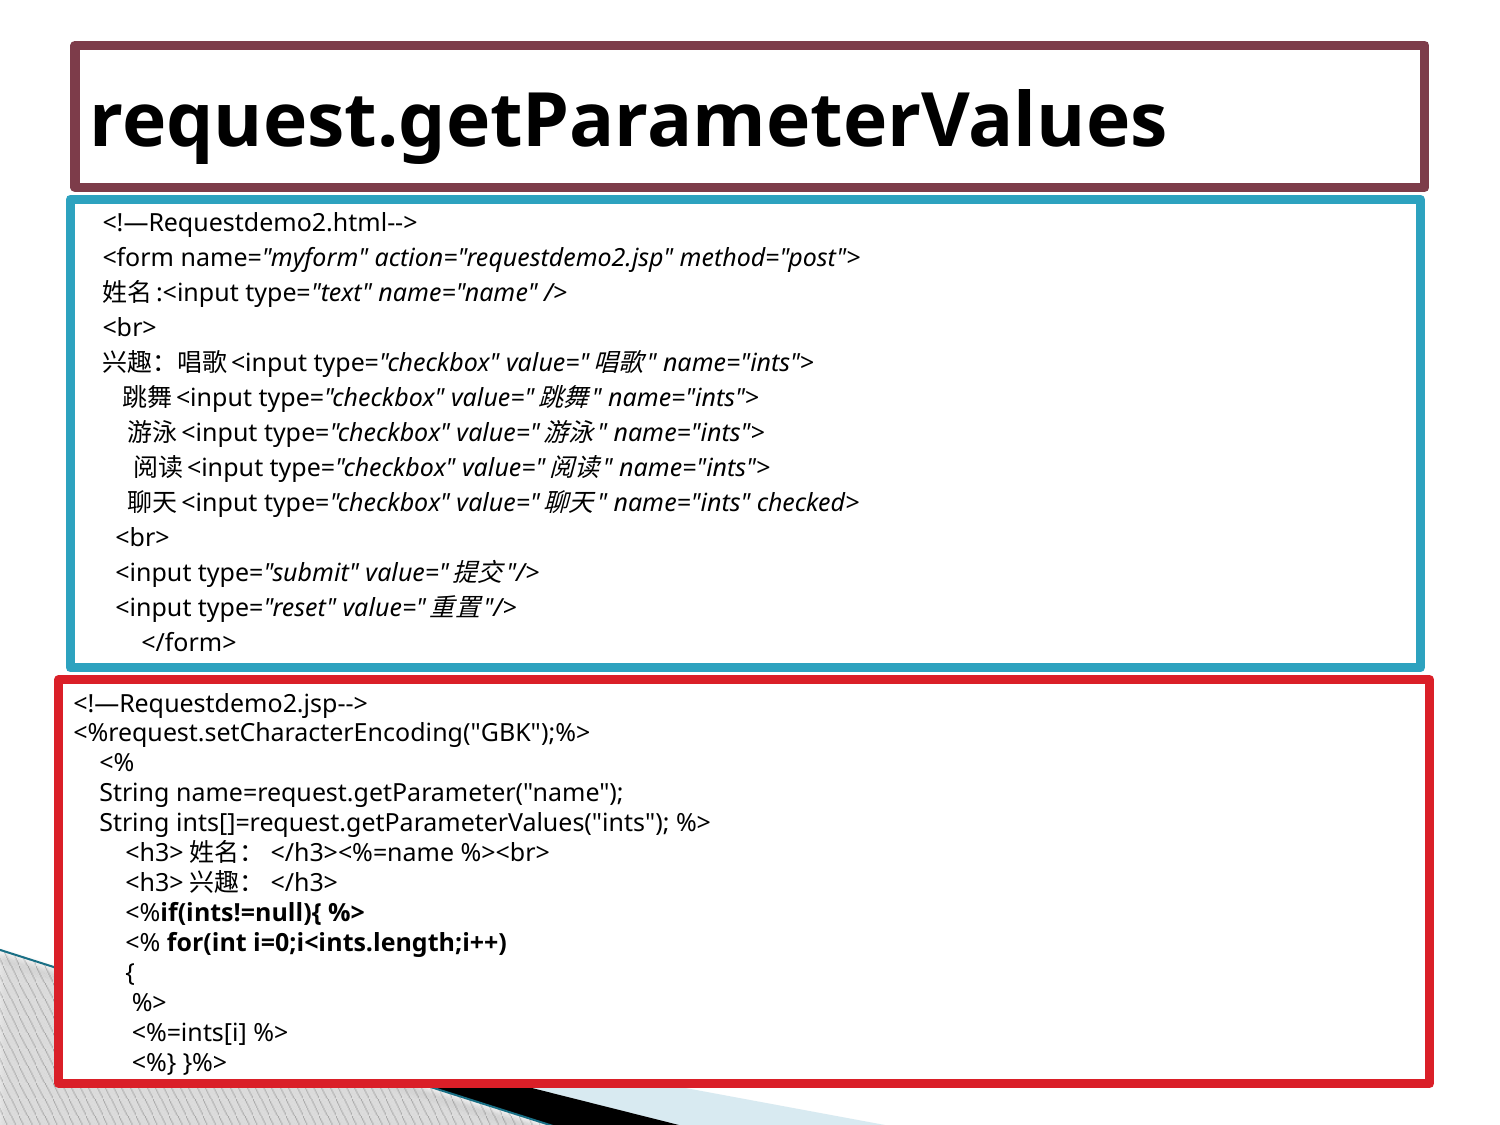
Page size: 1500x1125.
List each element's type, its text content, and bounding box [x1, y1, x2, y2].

list <!—Requestdemo2.html--> <form name="myform" action="requestdemo2.jsp" method="post"> 姓名:<input type="text" name="name" /> <br> 兴趣：唱歌<input type="checkbox" value="唱歌" name="ints"> 跳舞<input type="checkbox" value="跳舞" name="ints"> 游泳<input type="checkbox" value="游泳" name="ints"> 阅读<input type="checkbox" value="阅读" name="ints"> 聊天<input type="checkbox" value="聊天" name="ints" checked> <br> <input type="submit" value="提交"/> <input type="reset" value="重置"/> </form> [66, 195, 1425, 672]
text_box <!—Requestdemo2.jsp--> <%request.setCharacterEncoding("GBK");%> <% String name=request.getParameter("name"); String ints[]=request.getParameterValues("ints"); %> <h3>姓名：</h3><%=name %><br> <h3>兴趣：</h3> <%if(ints!=null){ %> <% for(int i=0;i<ints.length;i++) { %> <%=ints[i] %> <%} }%> [54, 675, 1434, 1088]
title request.getParameterValues [70, 41, 1429, 192]
